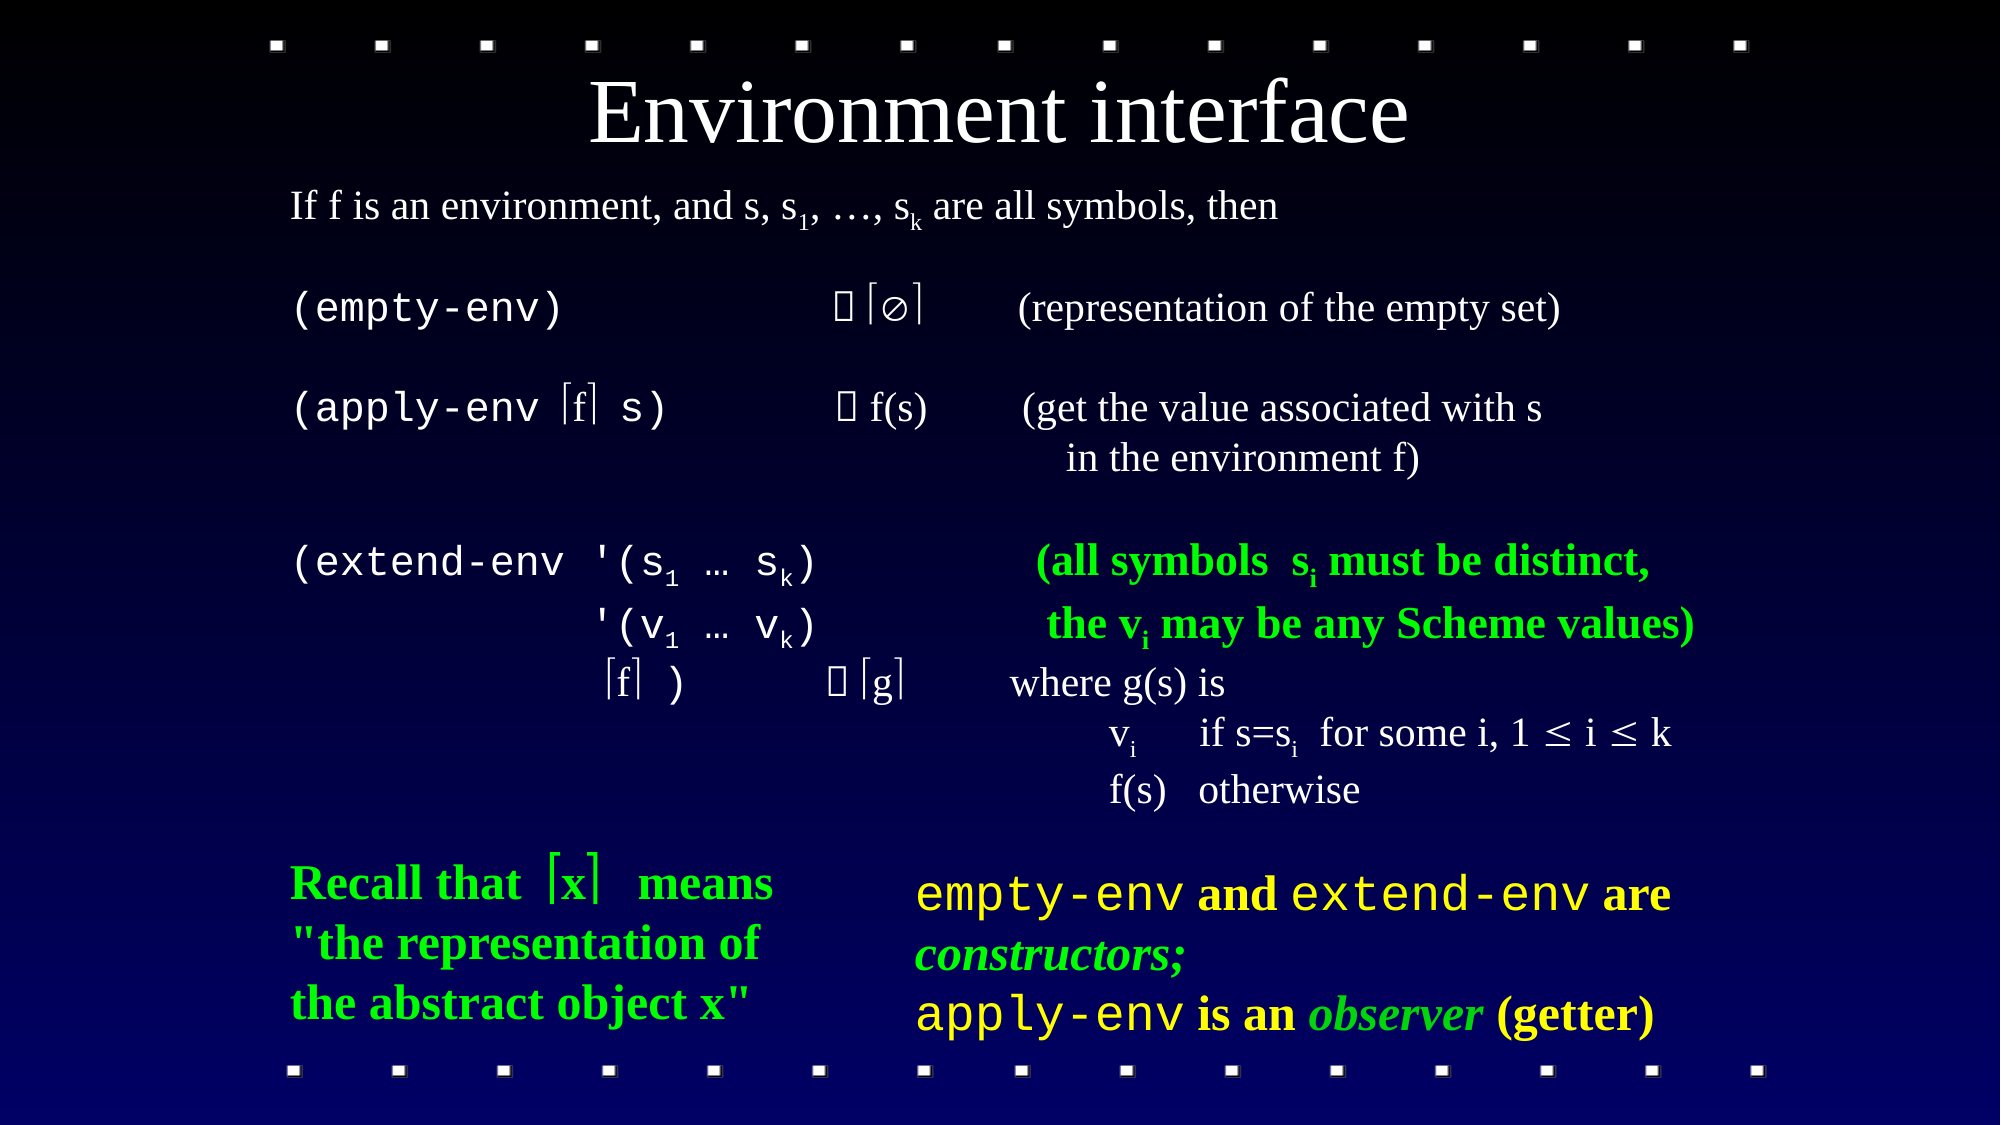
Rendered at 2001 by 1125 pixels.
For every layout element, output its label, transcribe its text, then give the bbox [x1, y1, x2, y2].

picture [1638, 37, 1767, 57]
text_box empty-env and extend-env are constructors; apply-env is an observer (getter) [899, 853, 1713, 1048]
text_box Recall that x means "the representation of the abstract object x" [275, 842, 838, 1037]
picture [283, 1062, 1784, 1082]
picture [266, 37, 362, 57]
title Environment interface [362, 12, 1638, 201]
text_box If f is an environment, and s, s1, …, sk are all symbols, then (empty-env)   (representation of the empty set) (apply-env f s)  f(s) (get the value associated with s in the environment f) (extend-env '(s1 … sk) (all symbols si must be distinct, '(v1 … vk) the vi may be any Scheme values) f )  g where g(s) is vi if s=si for some i, 1  i  k f(s) otherwise [275, 170, 1750, 865]
